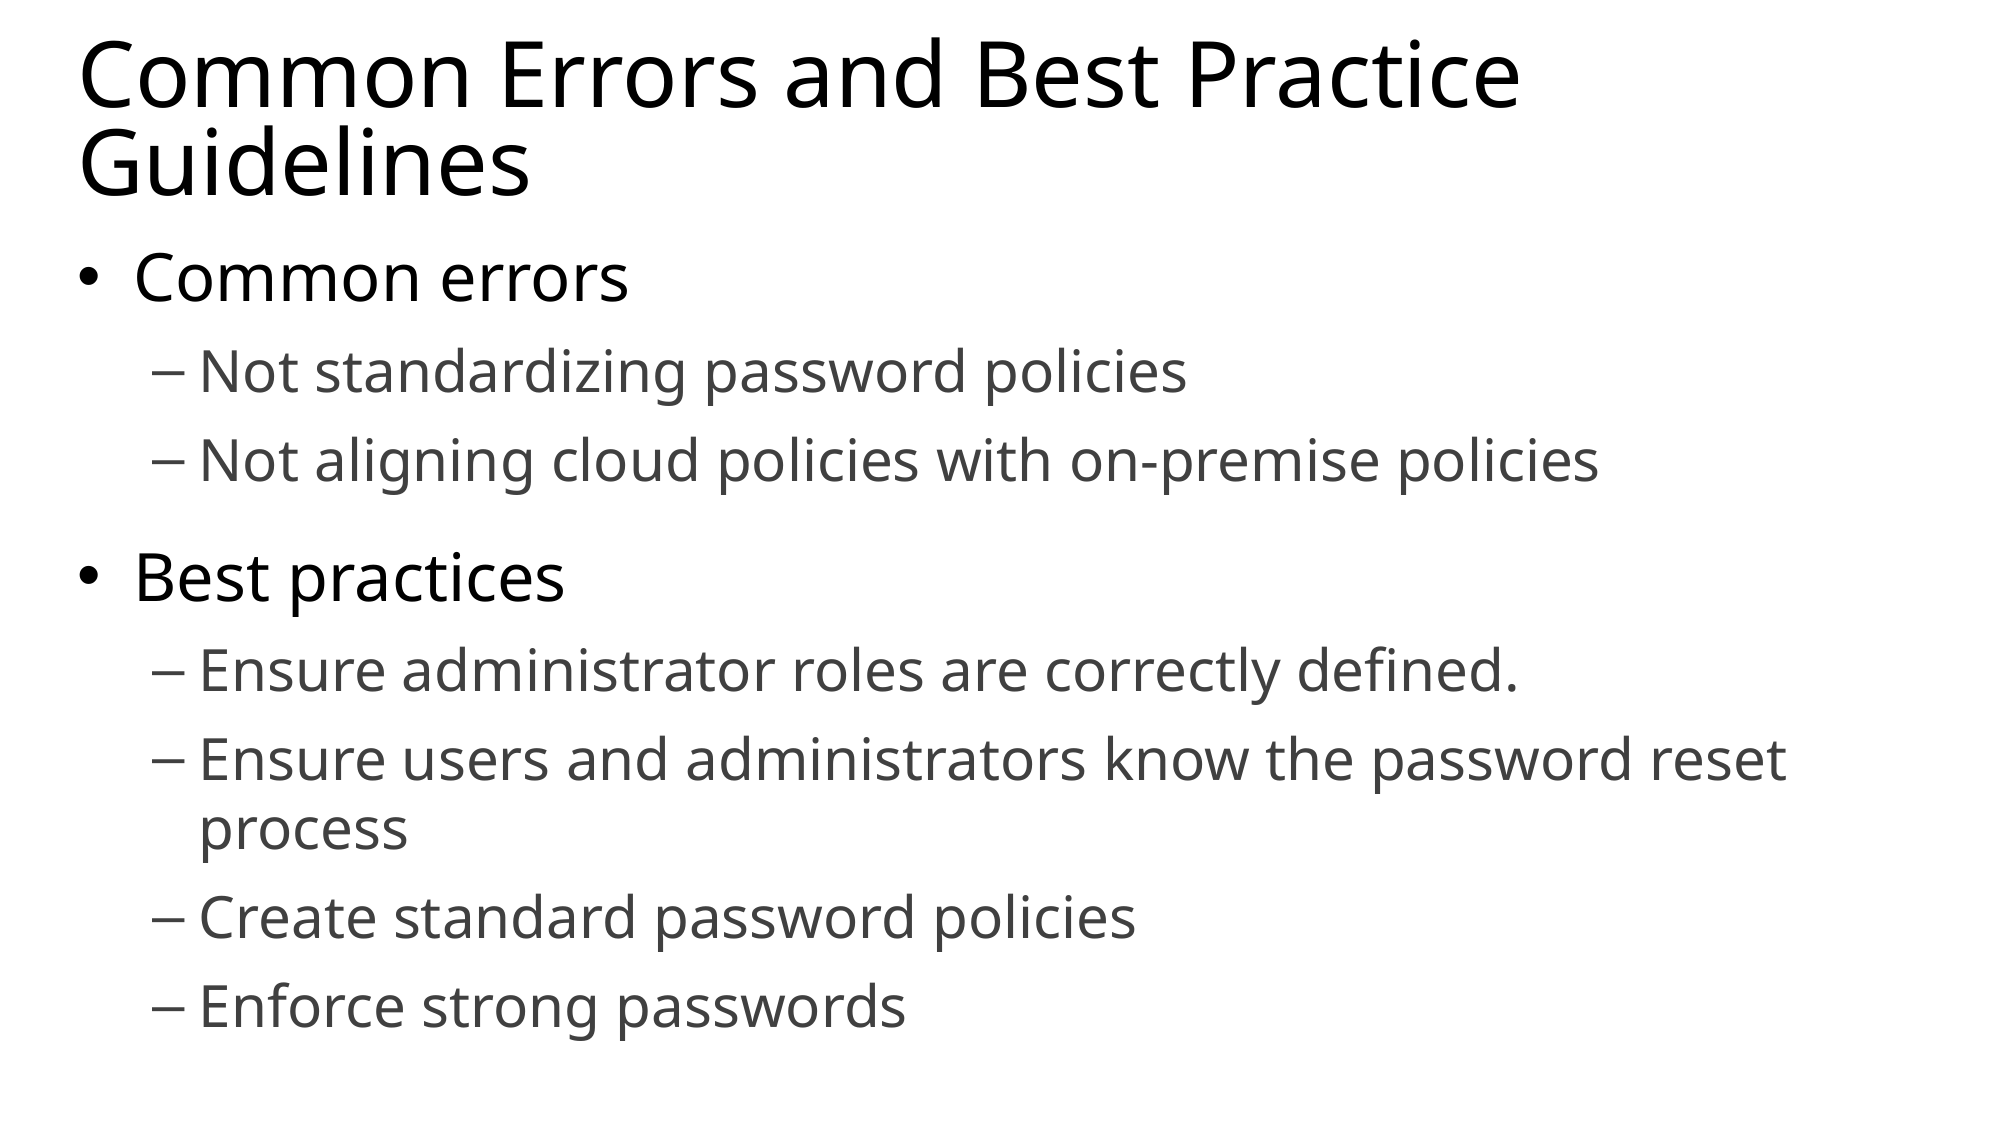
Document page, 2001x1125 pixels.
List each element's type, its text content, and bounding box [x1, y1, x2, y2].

title Common Errors and Best Practice Guidelines [62, 29, 1953, 205]
list Common errors Not standardizing password policies Not aligning cloud policies with on-premise policies Best practices Ensure administrator roles are correctly defined. Ensure users and administrators know the password reset process Create standard password policies Enforce strong passwords [62, 227, 1953, 1096]
